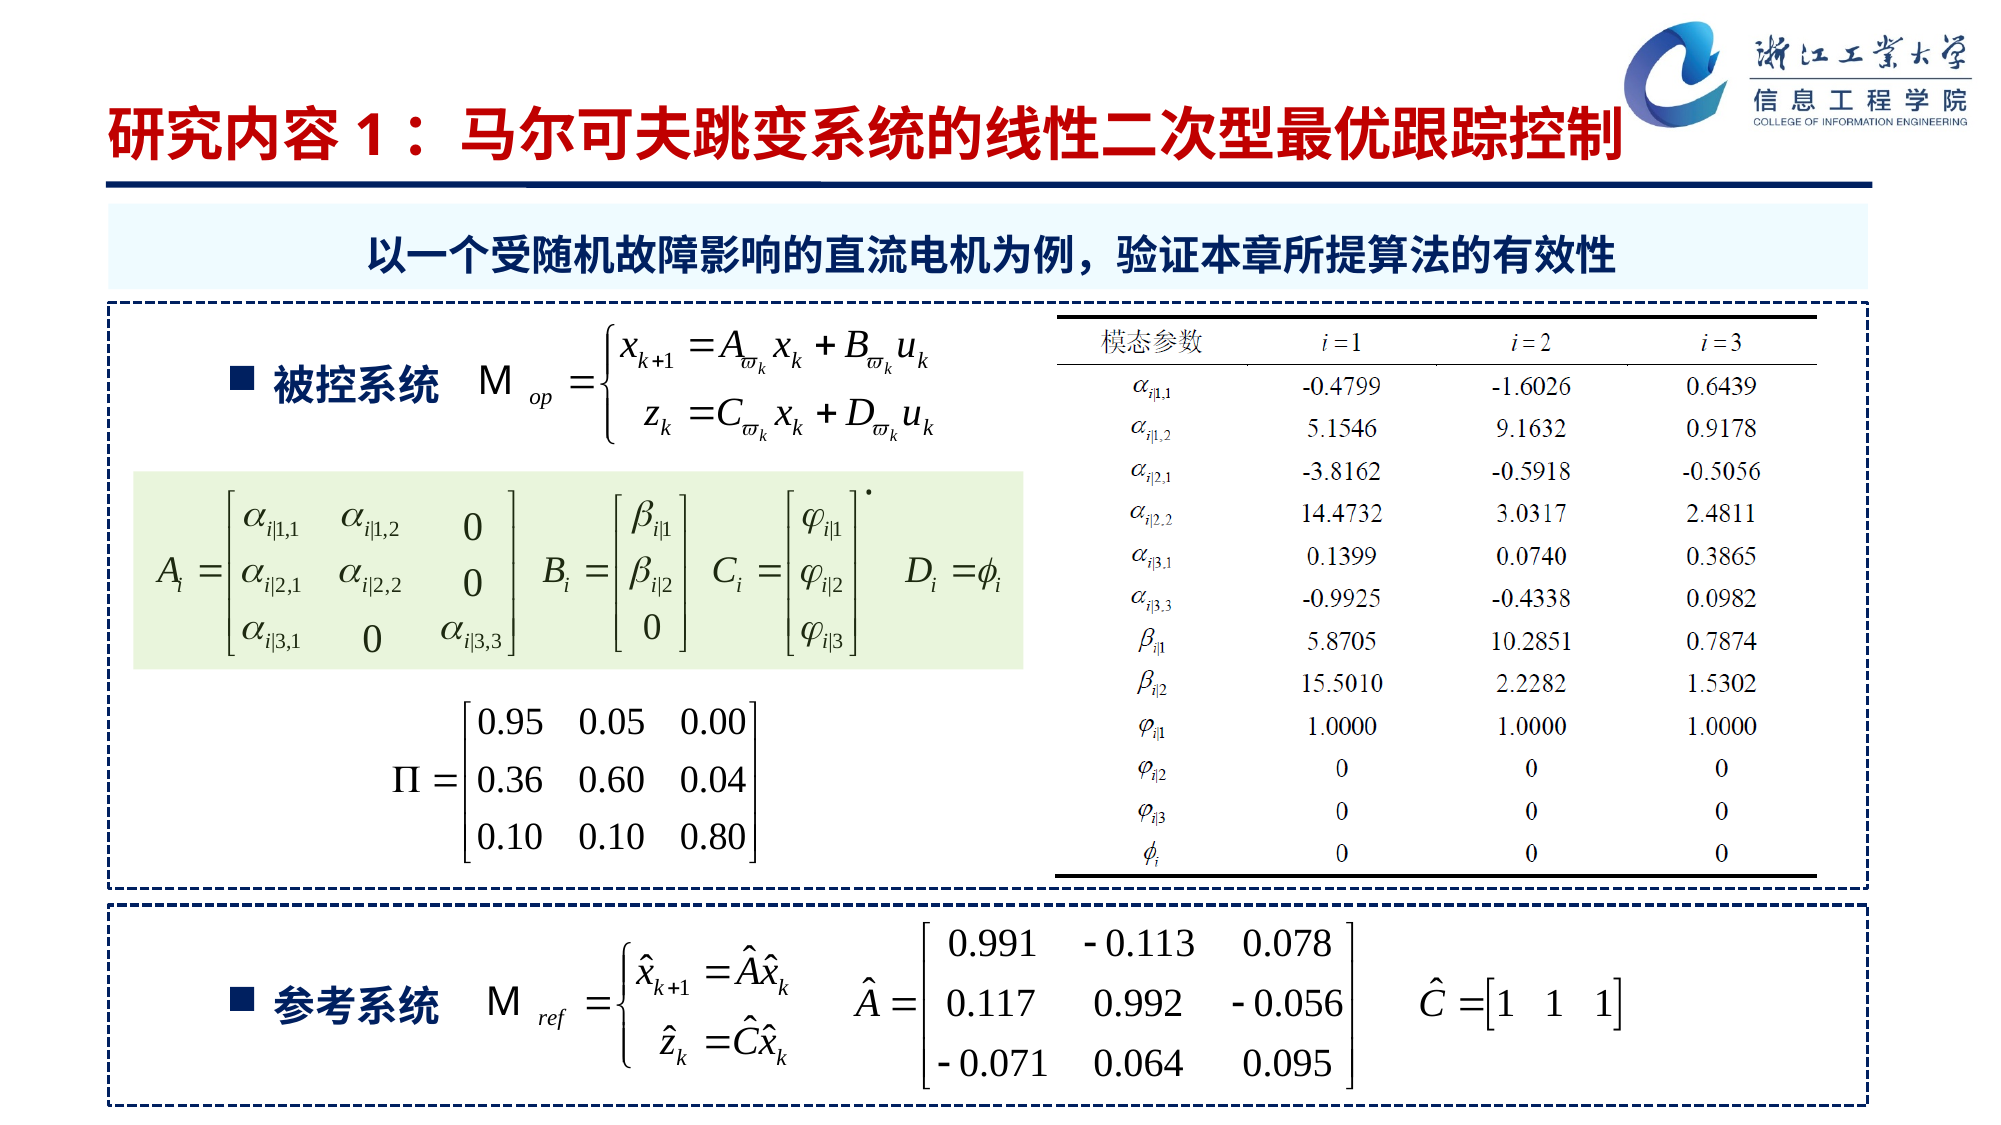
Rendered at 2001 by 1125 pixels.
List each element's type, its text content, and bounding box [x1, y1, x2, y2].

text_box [479, 935, 801, 1076]
text_box [108, 905, 1868, 1106]
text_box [386, 692, 771, 874]
text_box [108, 302, 1868, 889]
text_box 以一个受随机故障影响的直流电机为例，验证本章所提算法的有效性 [108, 196, 1874, 286]
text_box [846, 912, 1367, 1099]
text_box 研究内容1：马尔可夫跳变系统的线性二次型最优跟踪控制 [92, 89, 1881, 175]
picture [1600, 13, 1995, 150]
text_box [108, 286, 1868, 290]
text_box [211, 314, 946, 455]
picture [1043, 311, 1828, 881]
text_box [133, 471, 1024, 670]
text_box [1413, 970, 1634, 1041]
